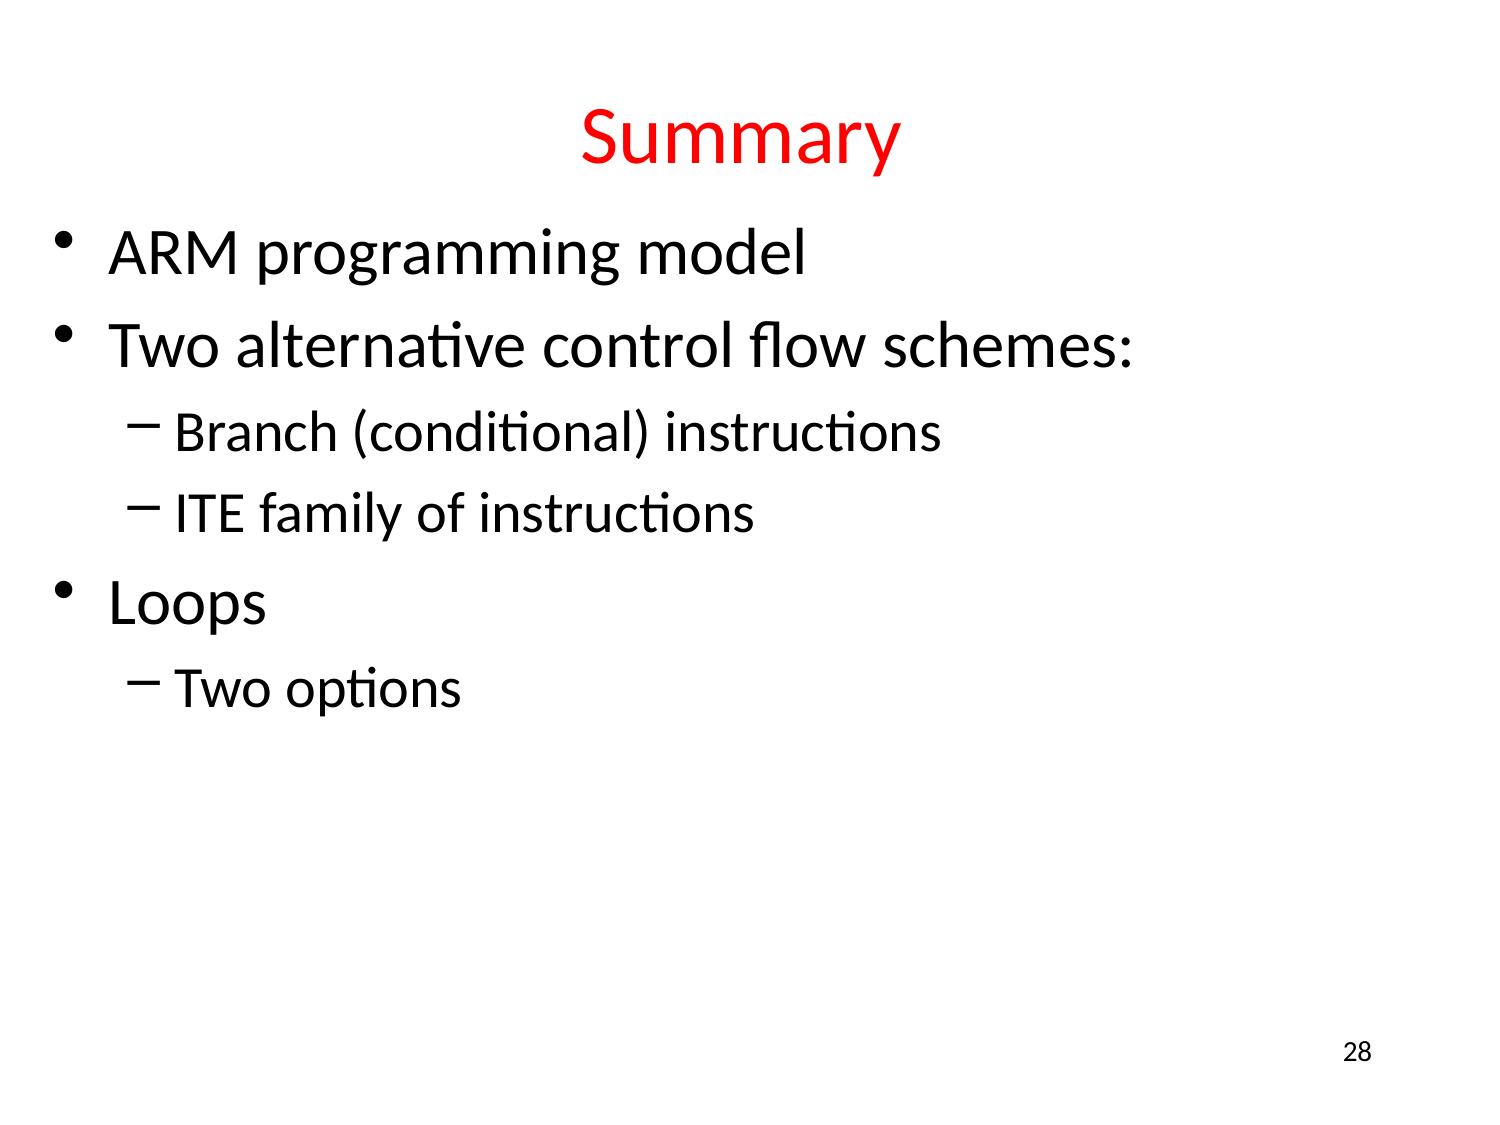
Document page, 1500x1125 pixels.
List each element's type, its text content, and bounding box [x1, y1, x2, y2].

text_box Summary [103, 36, 1379, 200]
slide_number 28 [1074, 1025, 1388, 1100]
text_box ARM programming model Two alternative control flow schemes: Branch (conditional) instructions ITE family of instructions Loops Two options [37, 200, 1388, 985]
